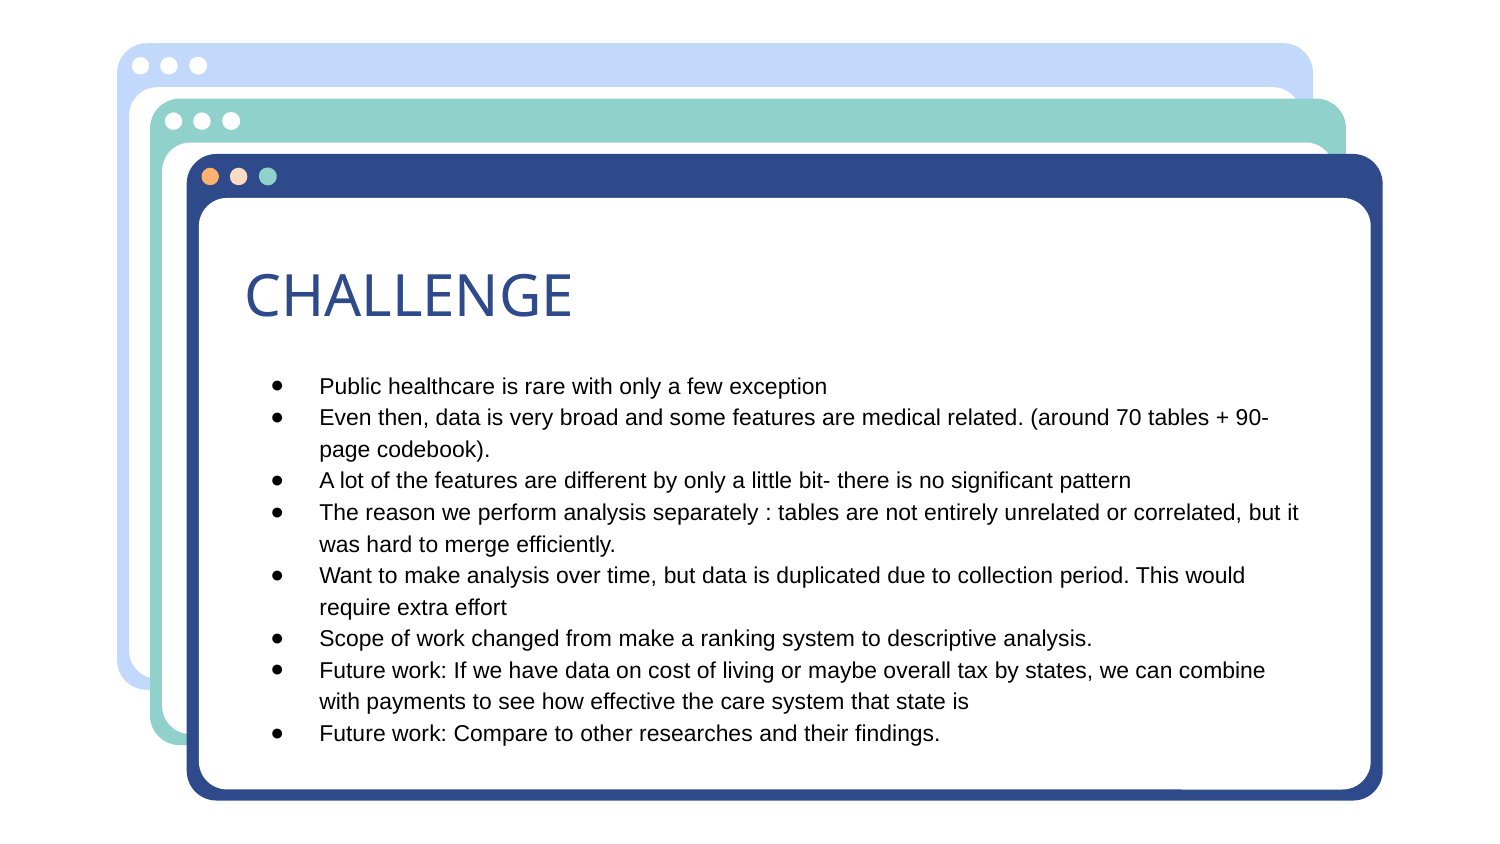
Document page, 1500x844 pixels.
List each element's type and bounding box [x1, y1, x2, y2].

text_box [149, 98, 1347, 746]
text_box [116, 42, 1314, 691]
text_box [186, 153, 1383, 801]
